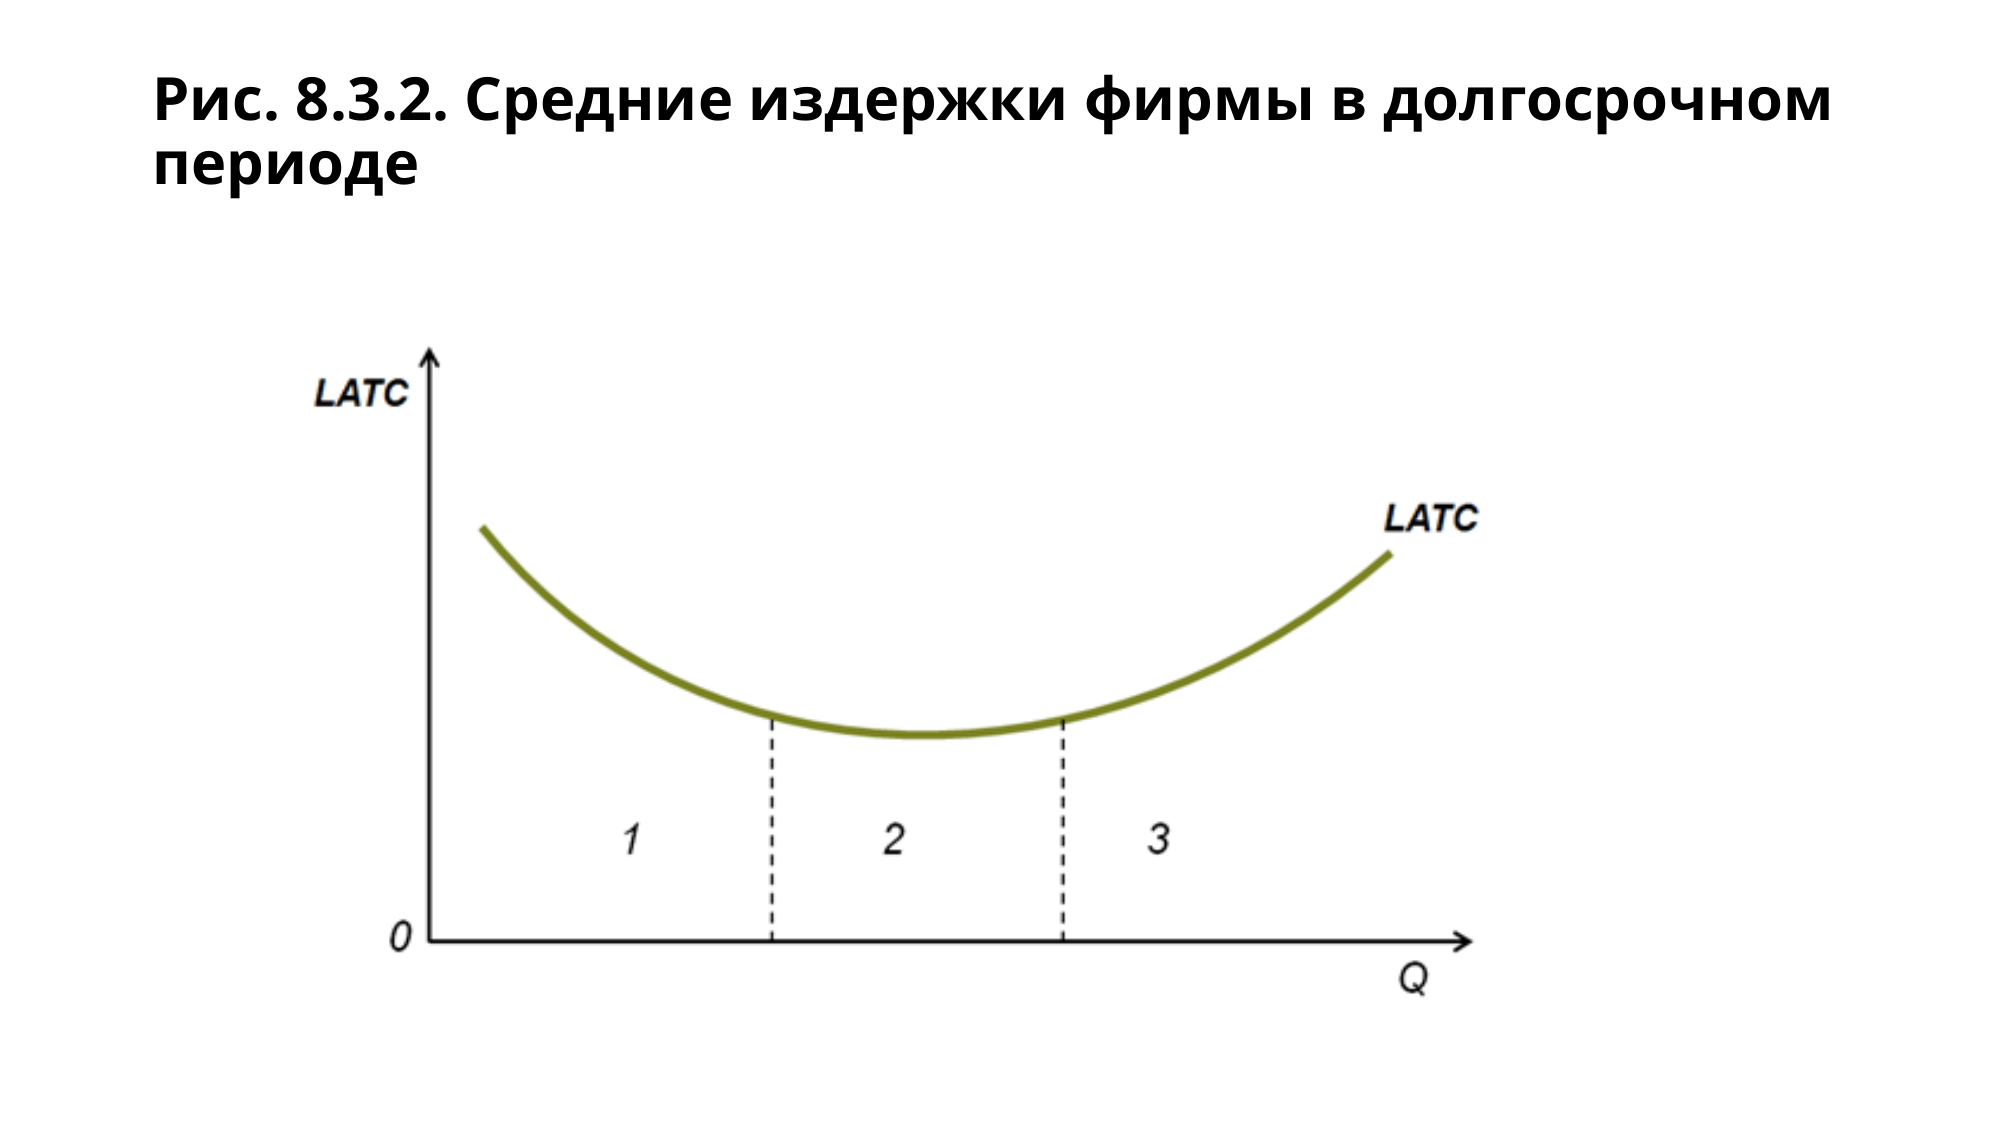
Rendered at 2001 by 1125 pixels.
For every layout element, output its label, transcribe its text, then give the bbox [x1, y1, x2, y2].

title Рис. 8.3.2. Средние издержки фирмы в долгосрочном периоде [137, 59, 1863, 278]
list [298, 305, 1532, 1033]
